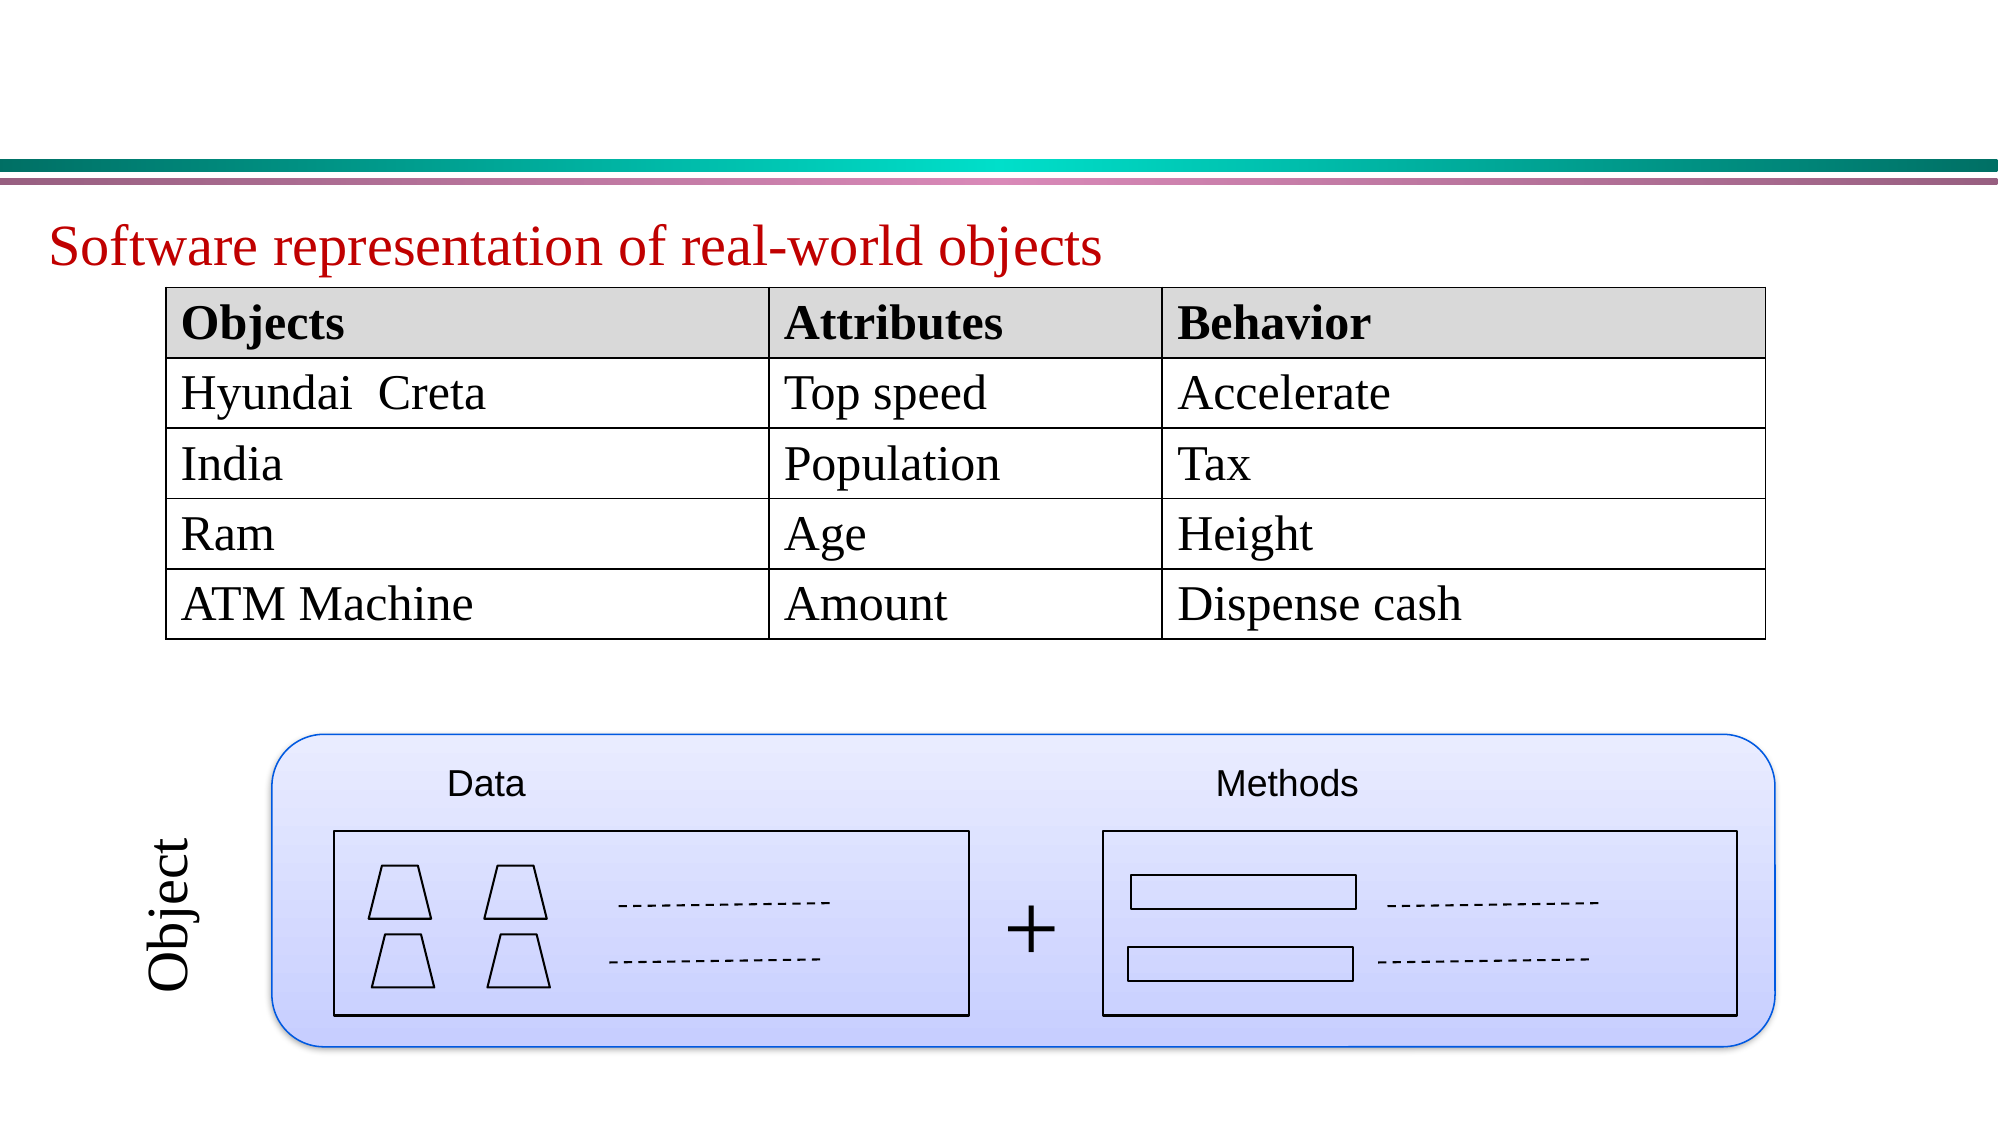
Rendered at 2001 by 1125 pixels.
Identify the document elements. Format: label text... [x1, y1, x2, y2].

text_box [1128, 946, 1354, 982]
text_box Object [128, 771, 199, 994]
list Software representation of real-world objects [33, 199, 1913, 316]
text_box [618, 902, 835, 907]
text_box [371, 934, 435, 988]
table_cell Age [770, 499, 1161, 568]
text_box [487, 934, 550, 988]
table_cell Accelerate [1163, 359, 1765, 427]
text_box Methods [1215, 759, 1494, 805]
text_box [1387, 902, 1604, 907]
table_cell Tax [1163, 429, 1765, 498]
text_box [271, 733, 1776, 1048]
table_header Behavior [1163, 288, 1765, 357]
table_cell Amount [770, 570, 1161, 638]
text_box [1377, 959, 1594, 963]
table_cell Population [770, 429, 1161, 498]
table_header Attributes [770, 288, 1161, 357]
text_box [368, 865, 432, 919]
table_cell India [167, 429, 768, 498]
text_box Data [446, 759, 725, 805]
table_cell ATM Machine [167, 570, 768, 638]
table_cell Ram [167, 499, 768, 568]
text_box [334, 831, 969, 1016]
text_box [484, 865, 547, 919]
text_box [1103, 831, 1738, 1016]
table_cell Top speed [770, 359, 1161, 427]
table_cell Dispense cash [1163, 570, 1765, 638]
text_box [1131, 874, 1357, 910]
table_header Objects [167, 288, 768, 357]
text_box + [1003, 862, 1094, 983]
table_cell Hyundai Creta [167, 359, 768, 427]
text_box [609, 959, 826, 963]
table_cell Height [1163, 499, 1765, 568]
